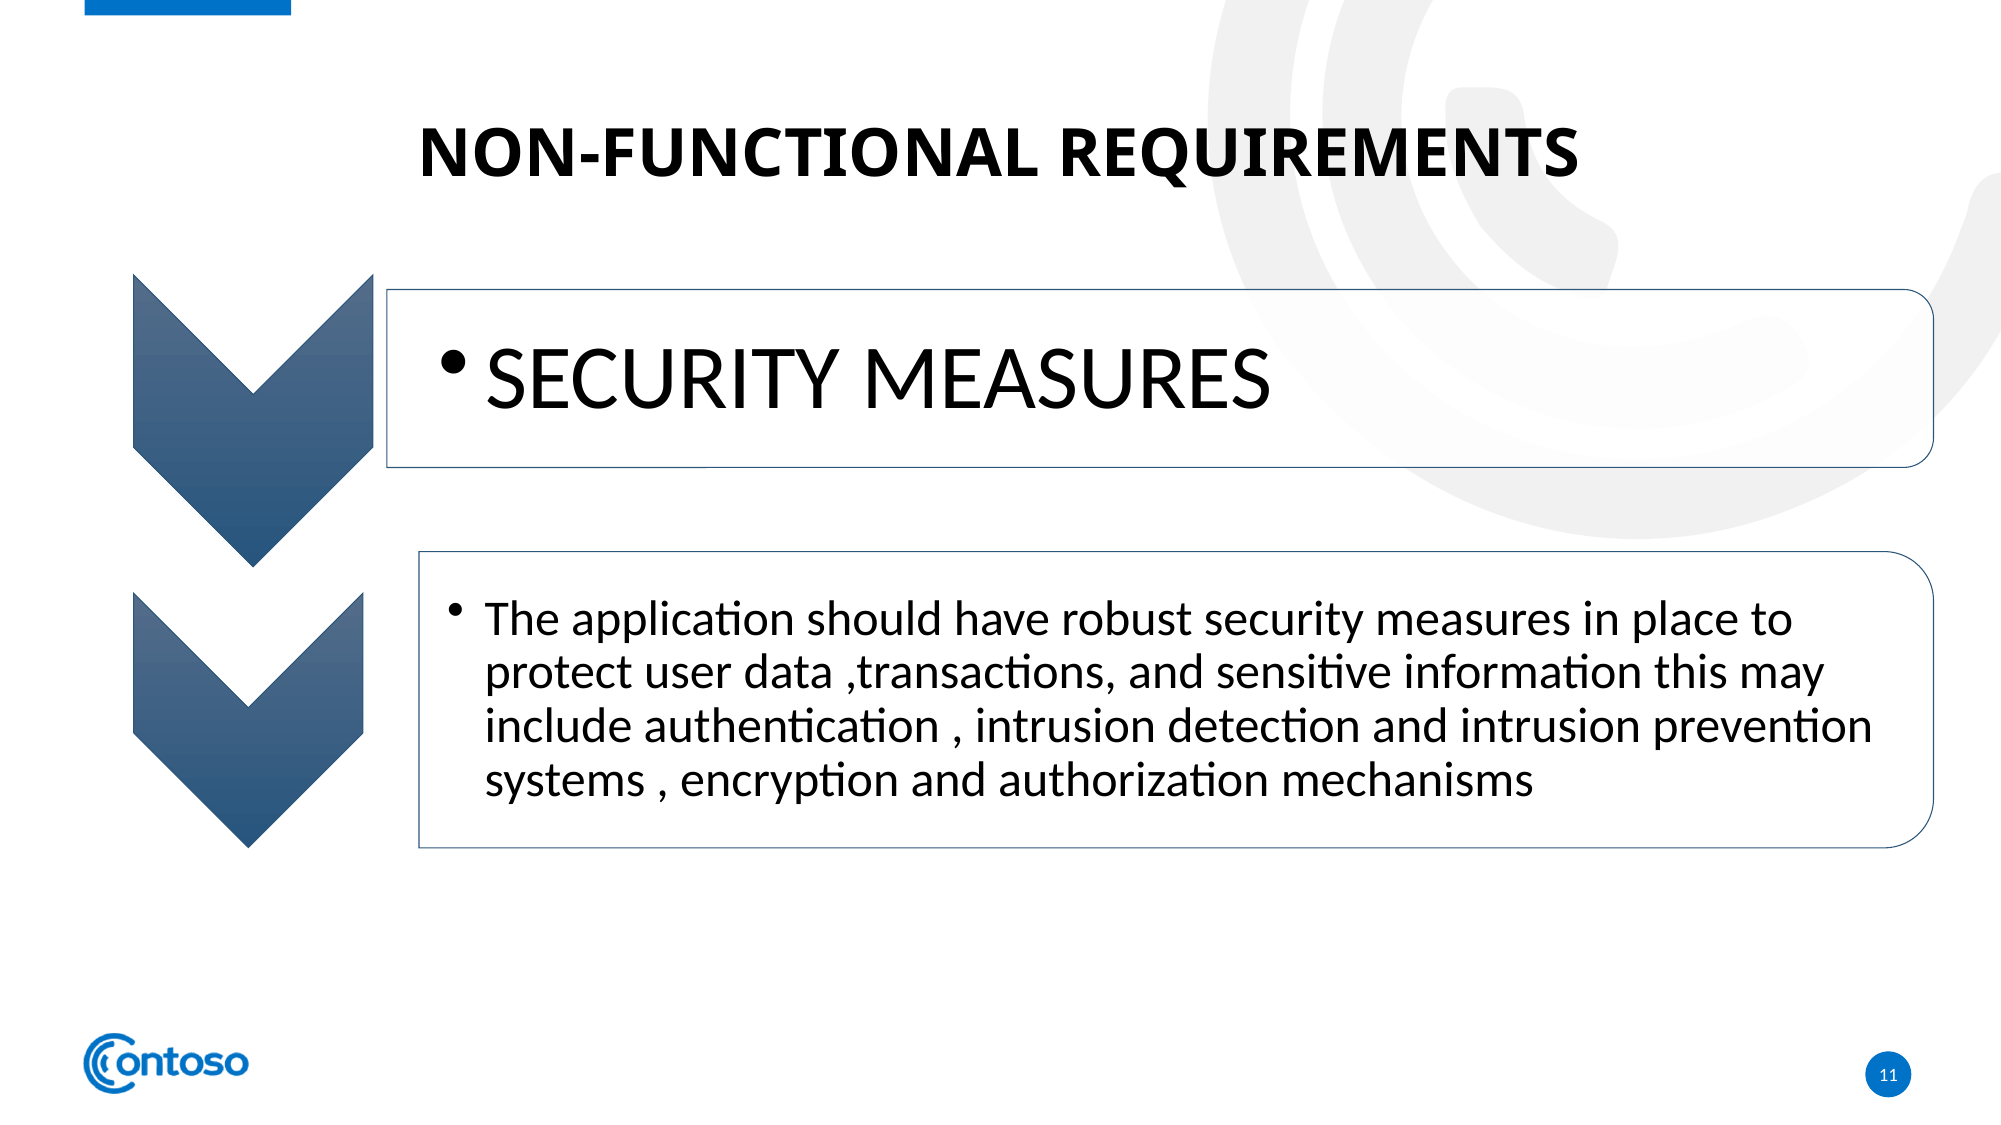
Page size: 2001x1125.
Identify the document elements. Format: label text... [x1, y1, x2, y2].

title Non-FUNCTIONAL REQUIREMENTS [84, 40, 1914, 192]
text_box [128, 274, 1934, 848]
picture [77, 1027, 254, 1095]
slide_number 11 [1864, 1059, 1913, 1090]
